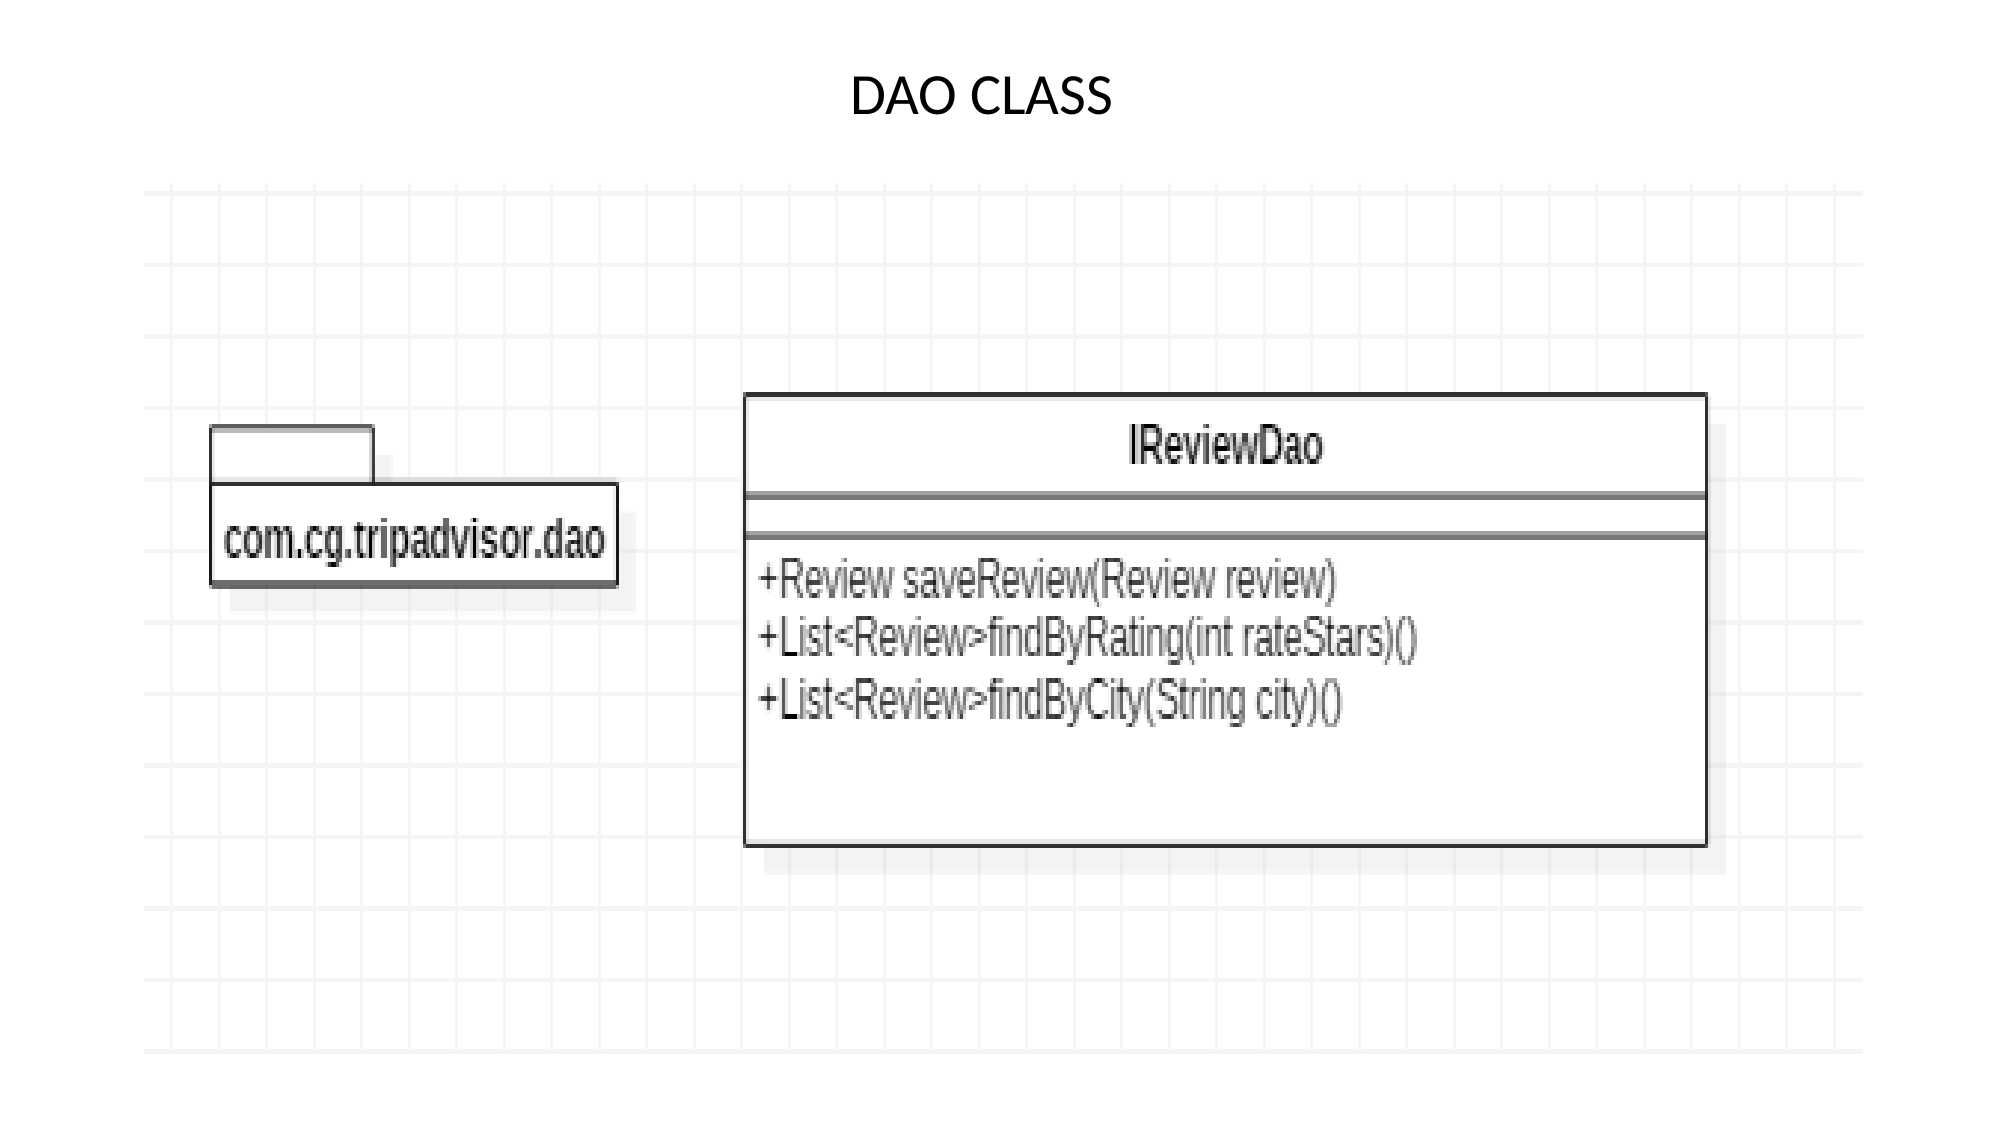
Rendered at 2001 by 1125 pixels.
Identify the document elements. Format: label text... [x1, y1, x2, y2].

list DAO CLASS [101, 57, 1863, 1014]
picture [144, 183, 1863, 1054]
